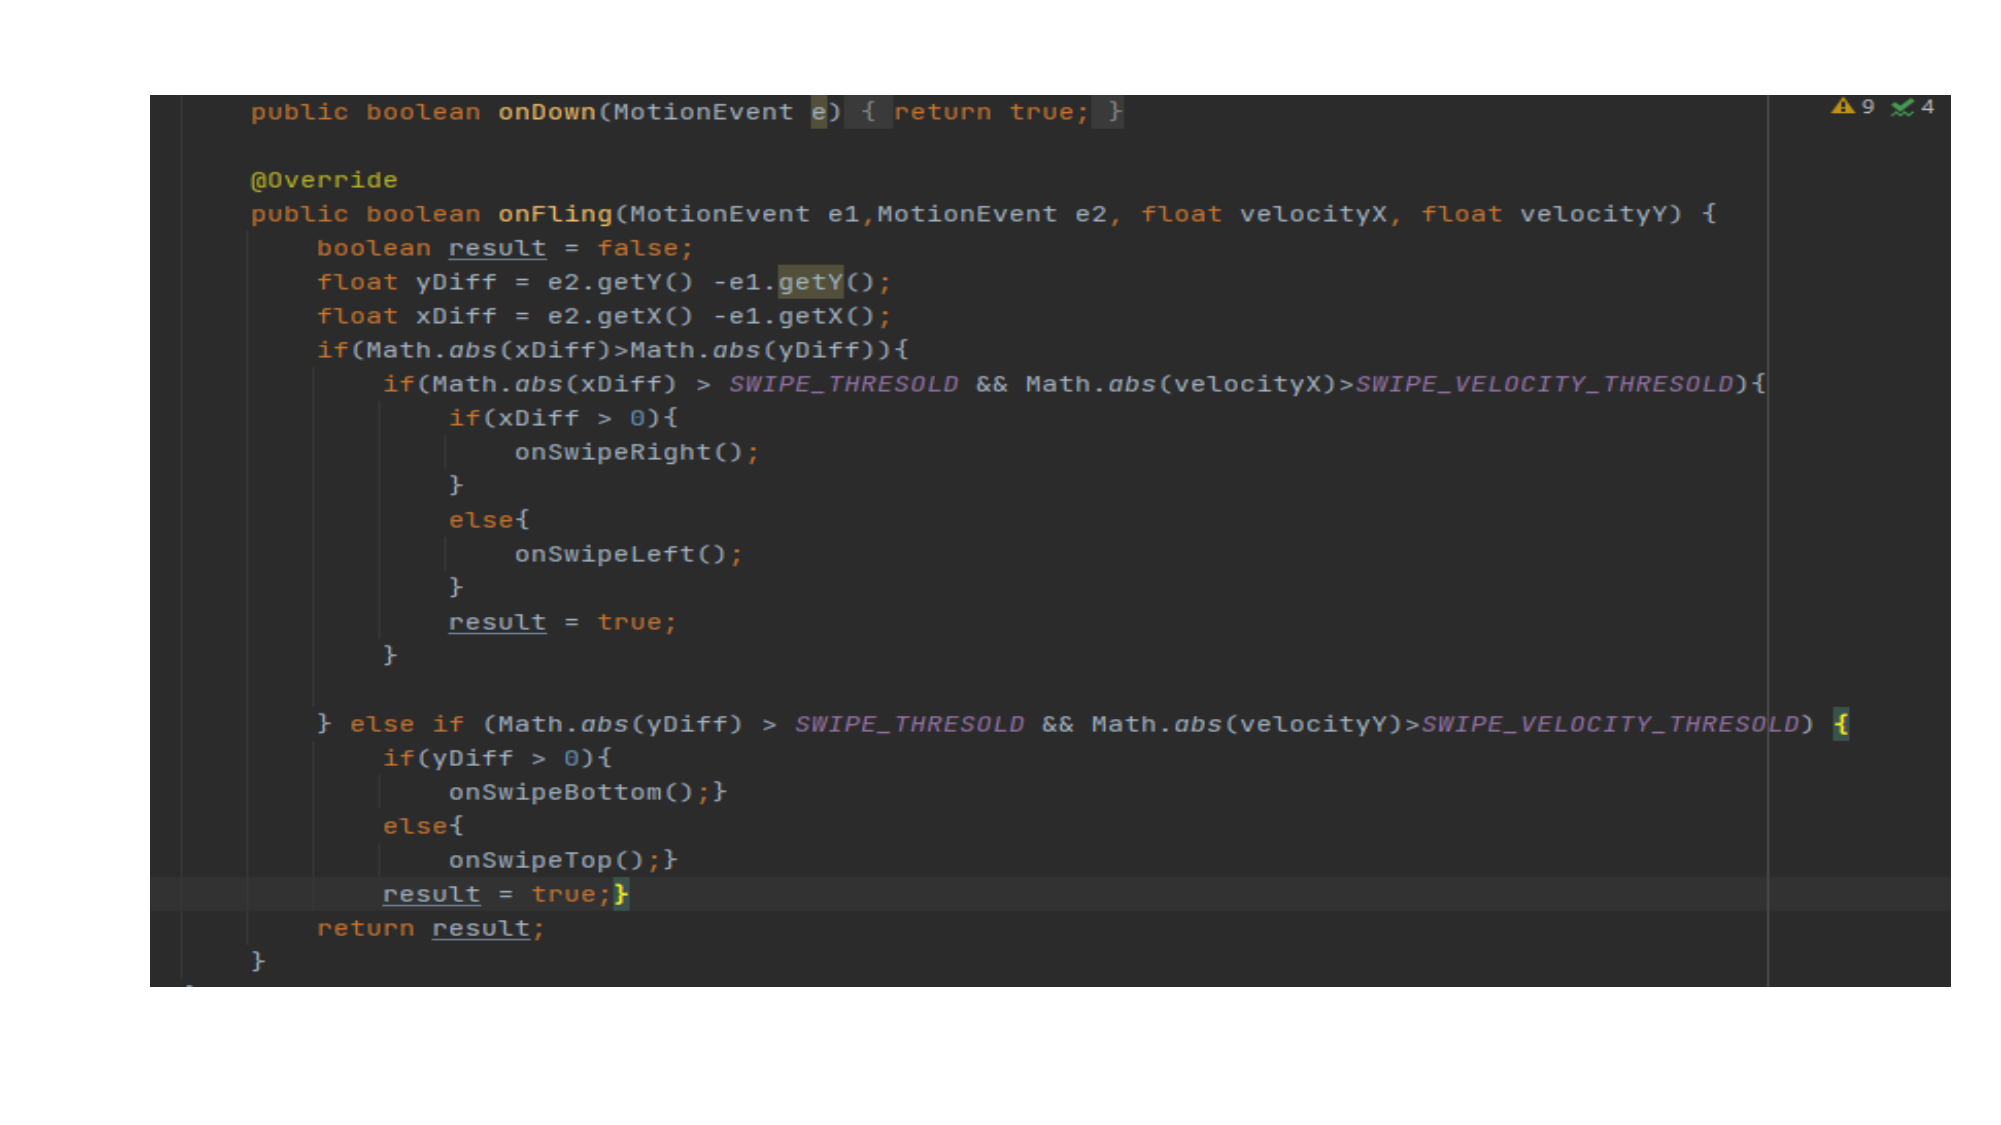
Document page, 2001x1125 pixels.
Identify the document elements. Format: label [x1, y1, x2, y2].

list [150, 95, 1951, 987]
